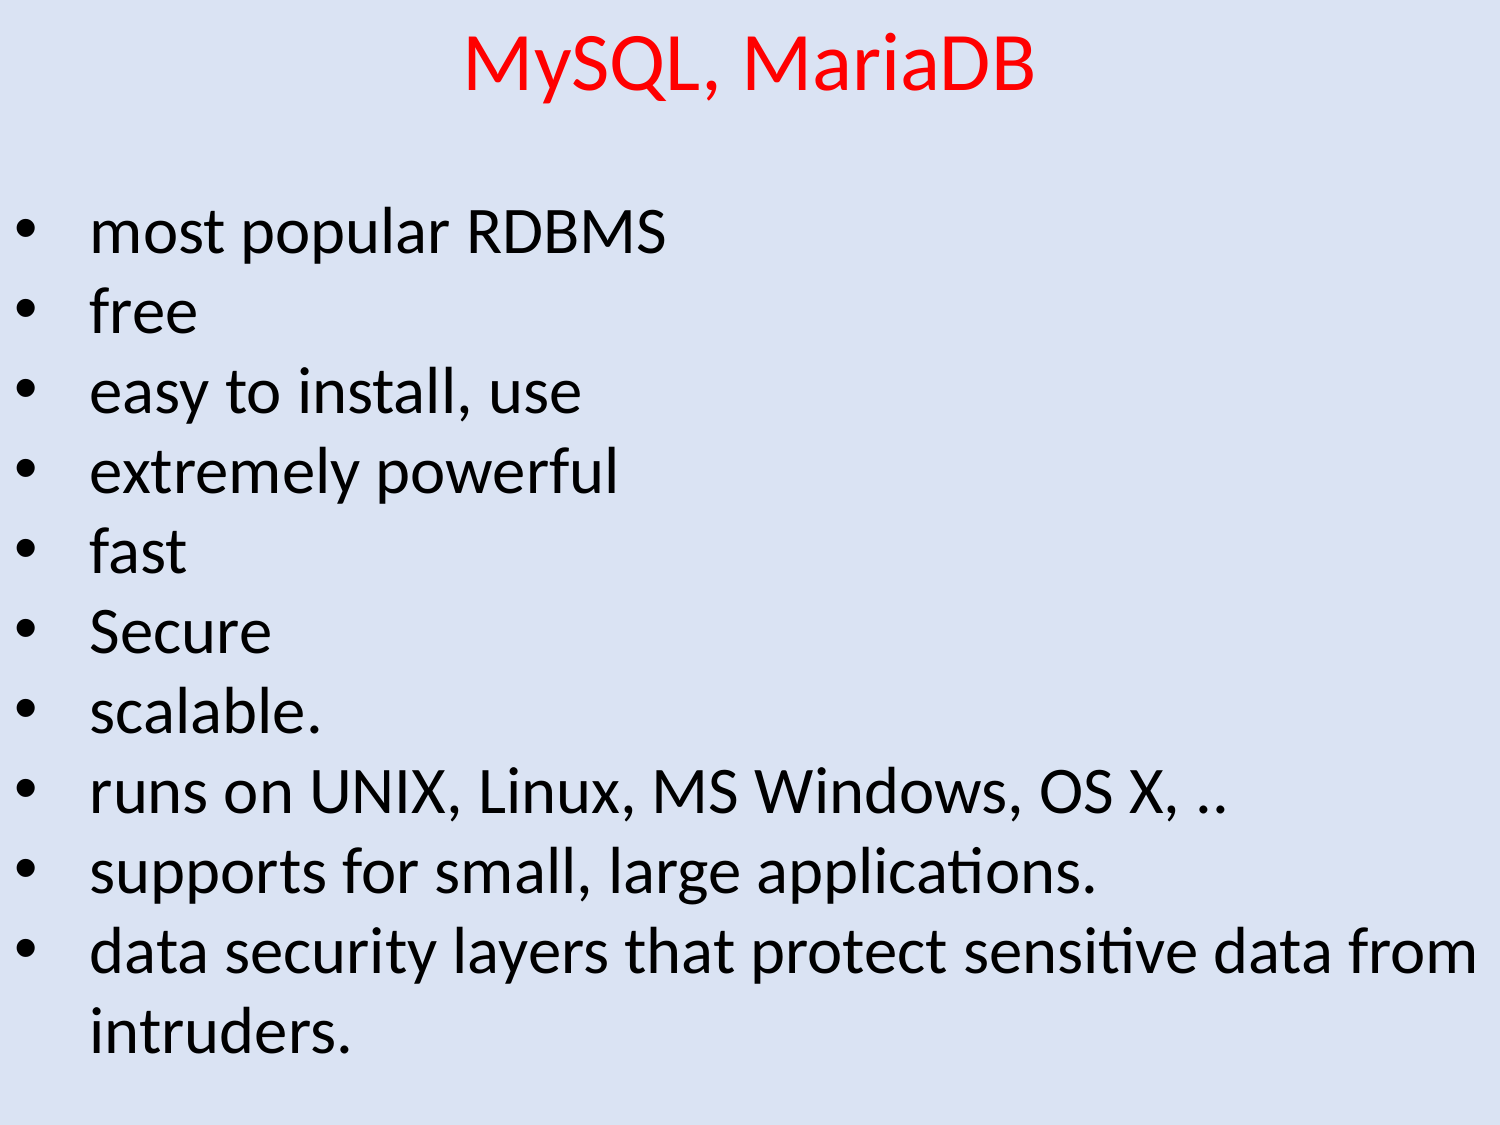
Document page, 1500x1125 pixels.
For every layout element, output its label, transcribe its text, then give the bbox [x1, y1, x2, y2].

text_box MySQL, MariaDB most popular RDBMS free easy to install, use extremely powerful fast Secure scalable. runs on UNIX, Linux, MS Windows, OS X, .. supports for small, large applications. data security layers that protect sensitive data from intruders. [0, 0, 1500, 1075]
